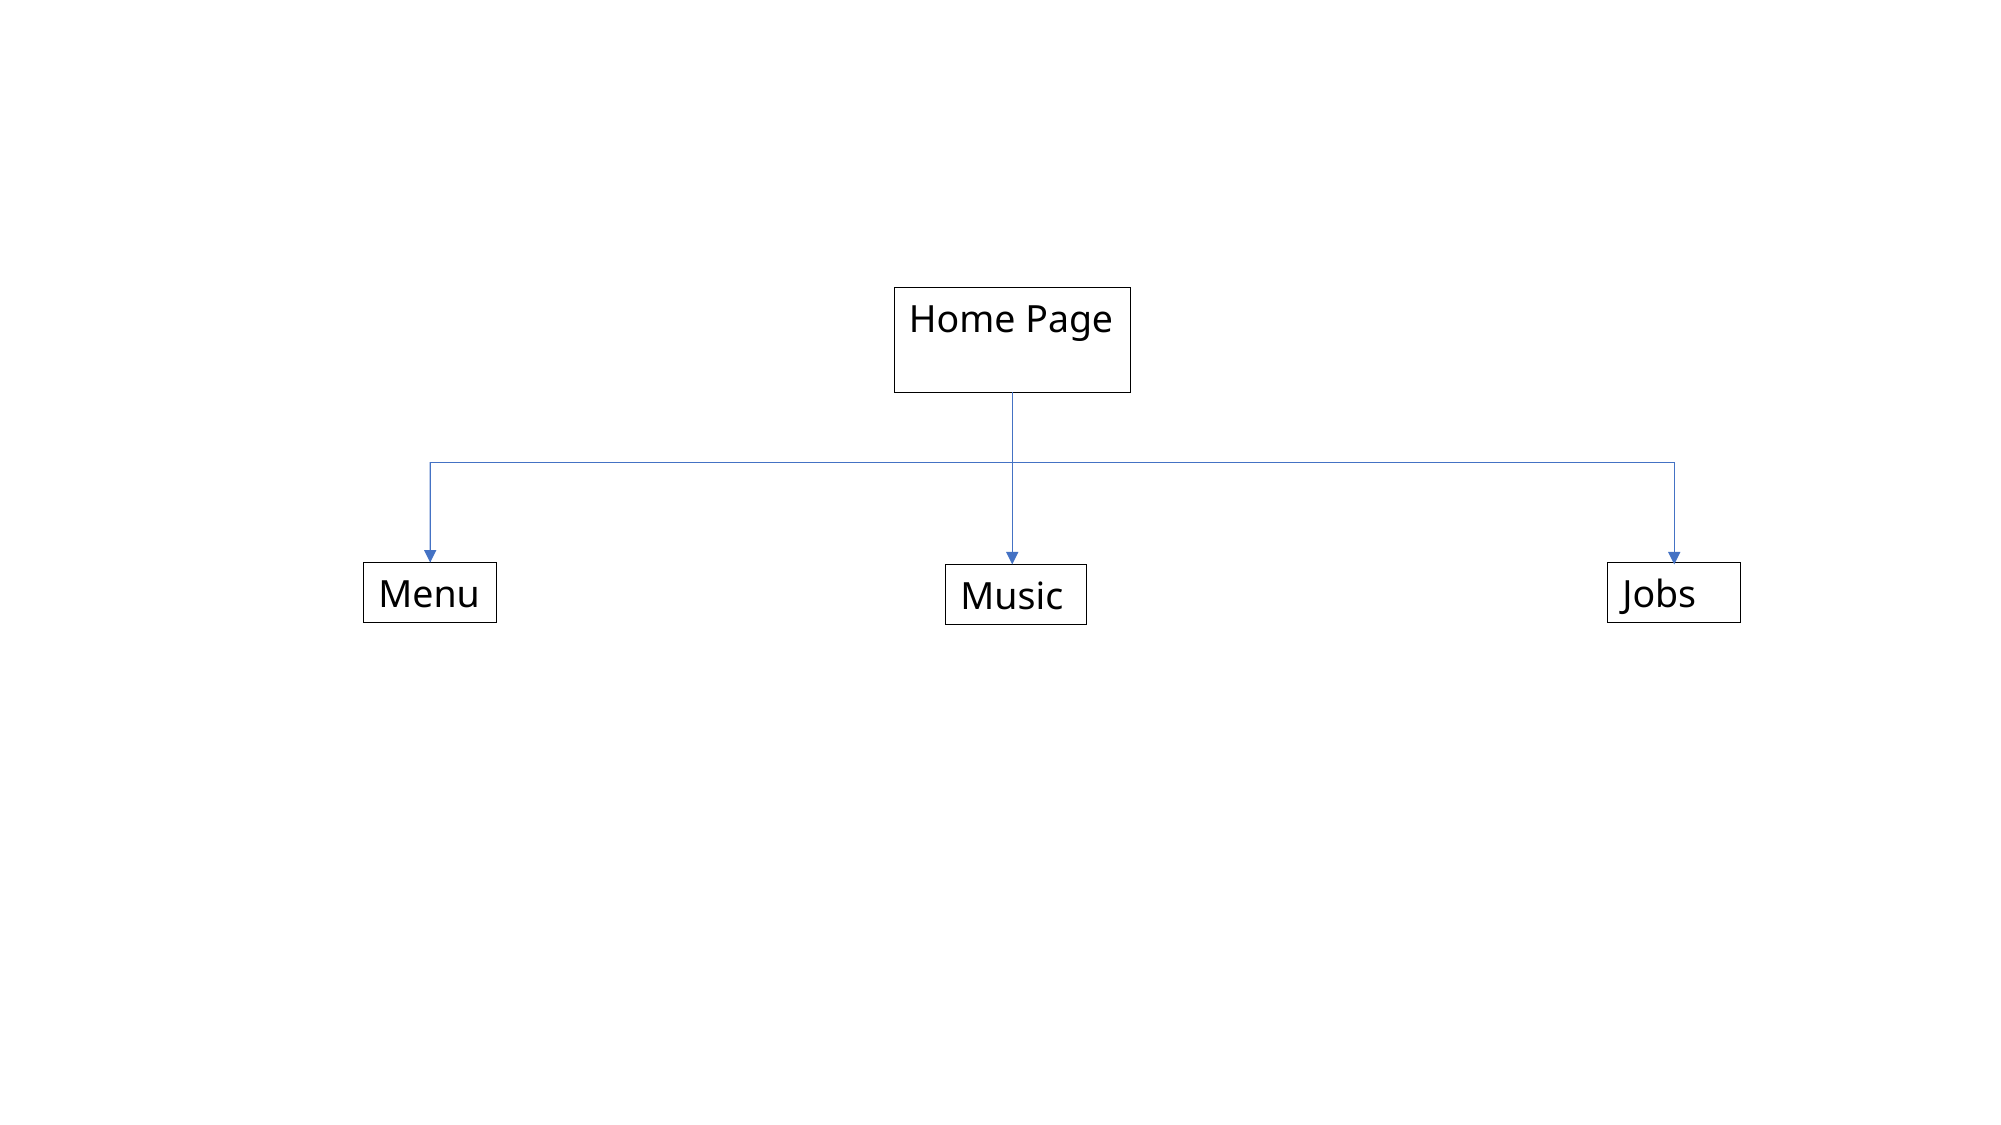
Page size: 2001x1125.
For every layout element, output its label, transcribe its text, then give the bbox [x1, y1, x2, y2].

text_box Menu [363, 562, 497, 623]
text_box Home Page [894, 287, 1131, 393]
text_box Music [945, 564, 1087, 625]
text_box Jobs [1607, 562, 1741, 623]
